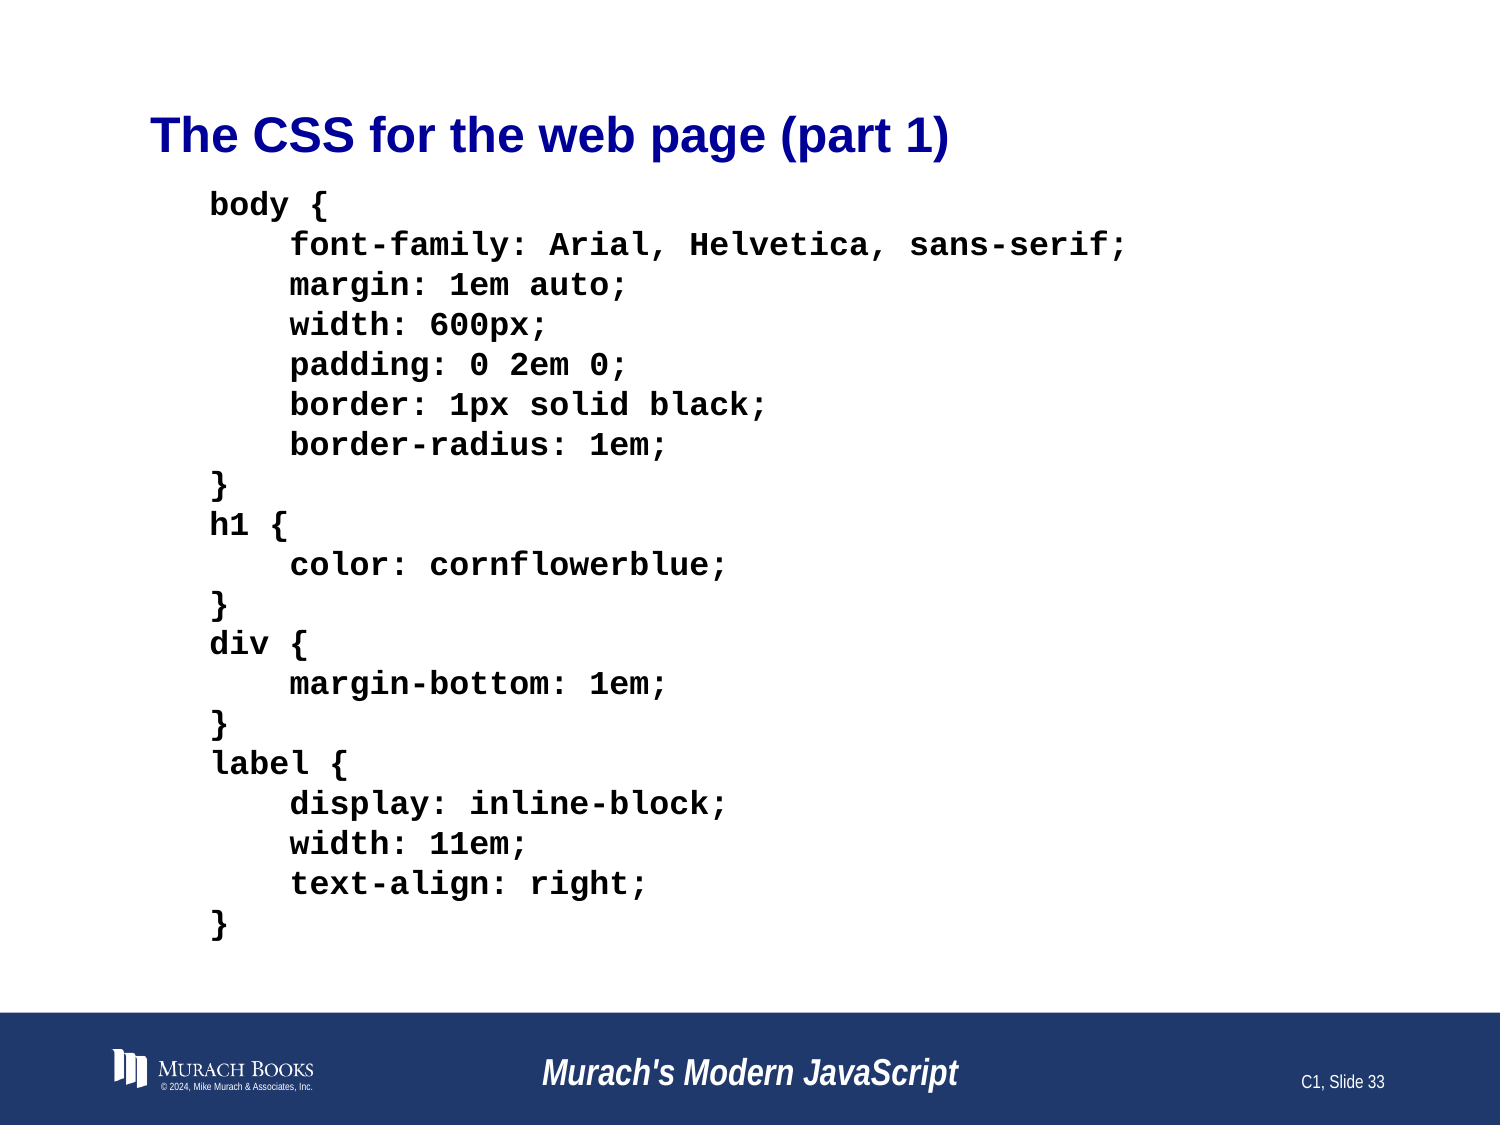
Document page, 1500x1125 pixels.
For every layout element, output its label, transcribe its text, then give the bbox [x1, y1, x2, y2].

slide_number C1, Slide 33 [1087, 1025, 1400, 1100]
title The CSS for the web page (part 1) [150, 102, 1350, 164]
slide_number Murach's Modern JavaScript [450, 1025, 1050, 1100]
footer © 2024, Mike Murach & Associates, Inc. [12, 1025, 450, 1100]
list body { font-family: Arial, Helvetica, sans-serif; margin: 1em auto; width: 600px; padding: 0 2em 0; border: 1px solid black; border-radius: 1em; } h1 { color: cornflowerblue; } div { margin-bottom: 1em; } label { display: inline-block; width: 11em; text-align: right; } [137, 174, 1350, 975]
